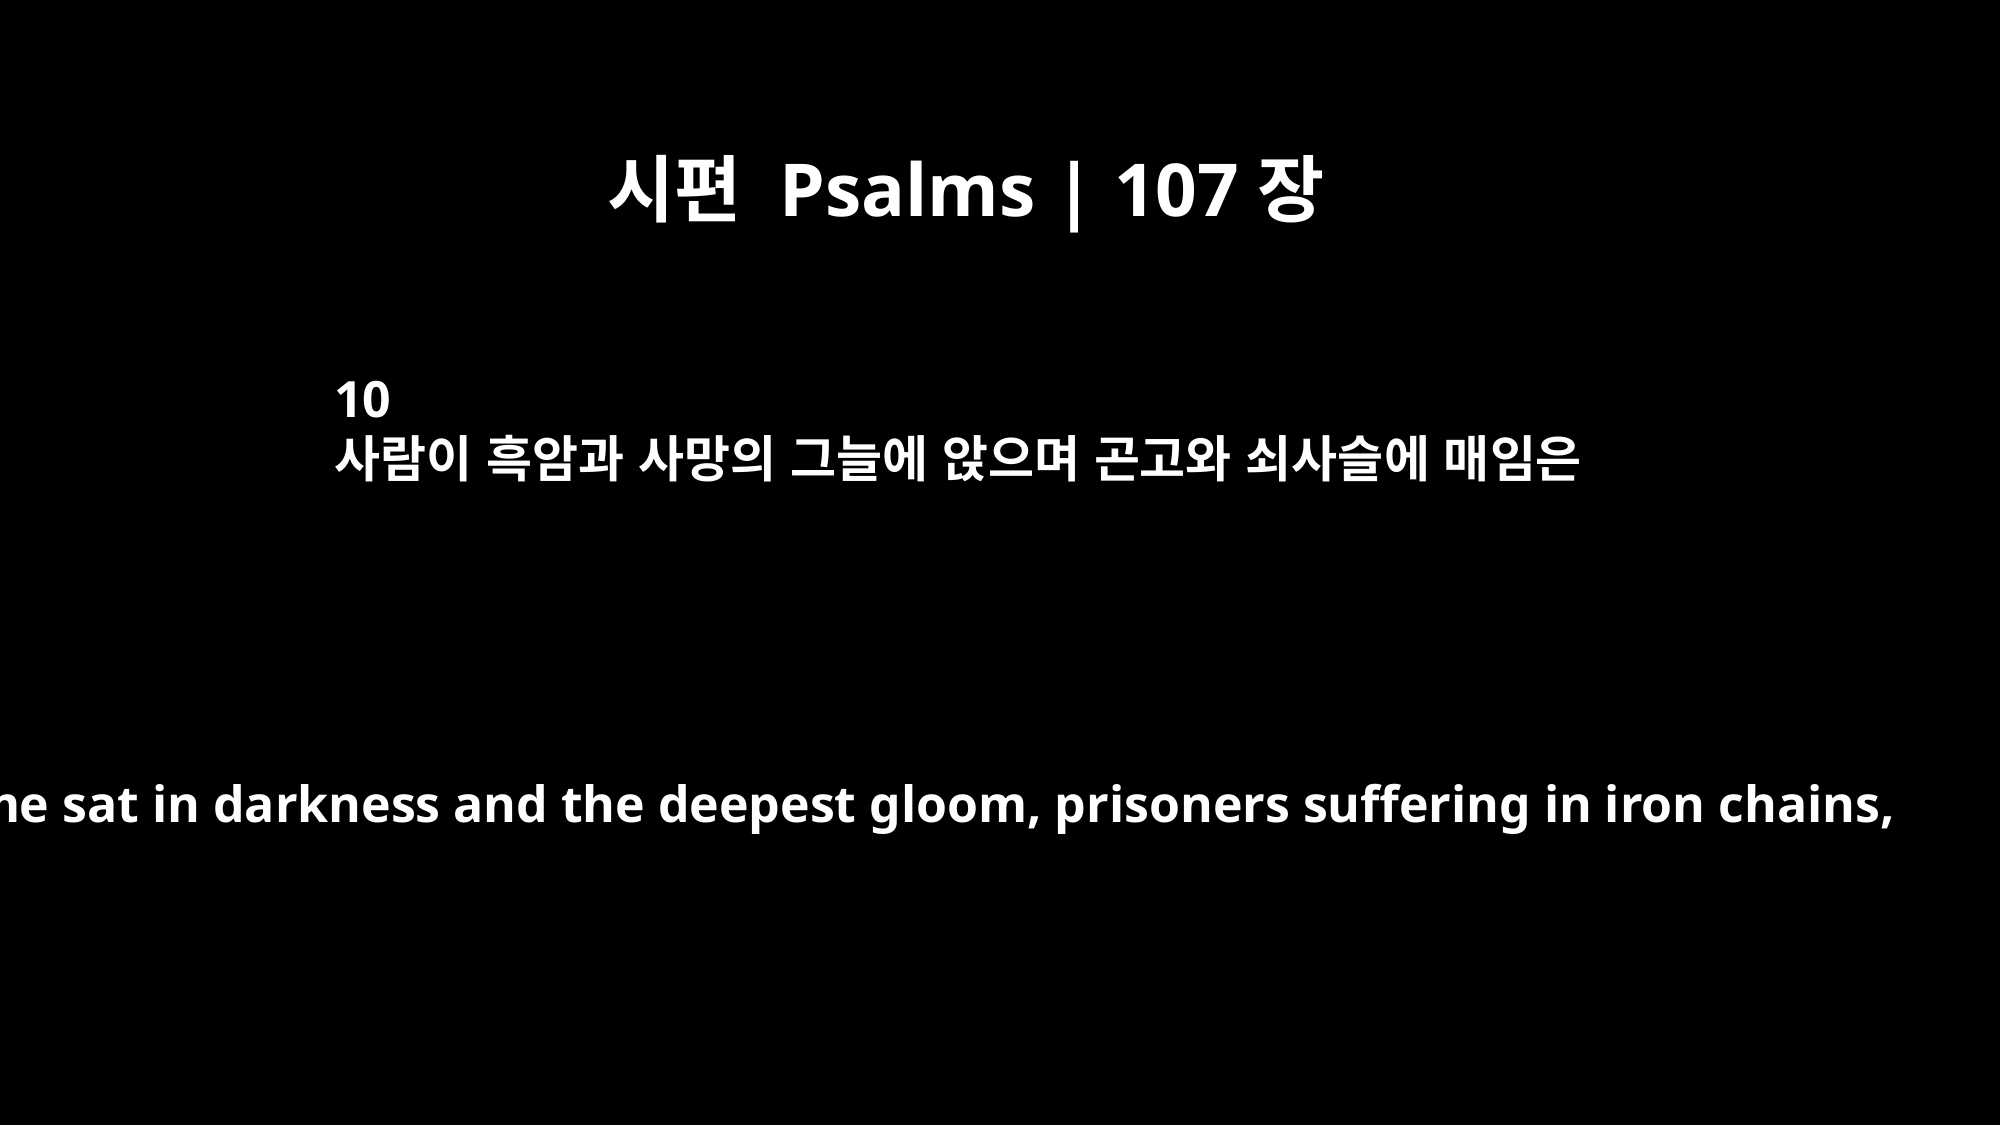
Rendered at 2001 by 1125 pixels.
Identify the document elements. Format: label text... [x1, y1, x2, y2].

text_box 시편 Psalms | 107장 [592, 136, 1340, 239]
text_box 10 사람이 흑암과 사망의 그늘에 앉으며 곤고와 쇠사슬에 매임은 [319, 359, 1598, 495]
text_box Some sat in darkness and the deepest gloom, prisoners suffering in iron chains, [0, 764, 1910, 840]
